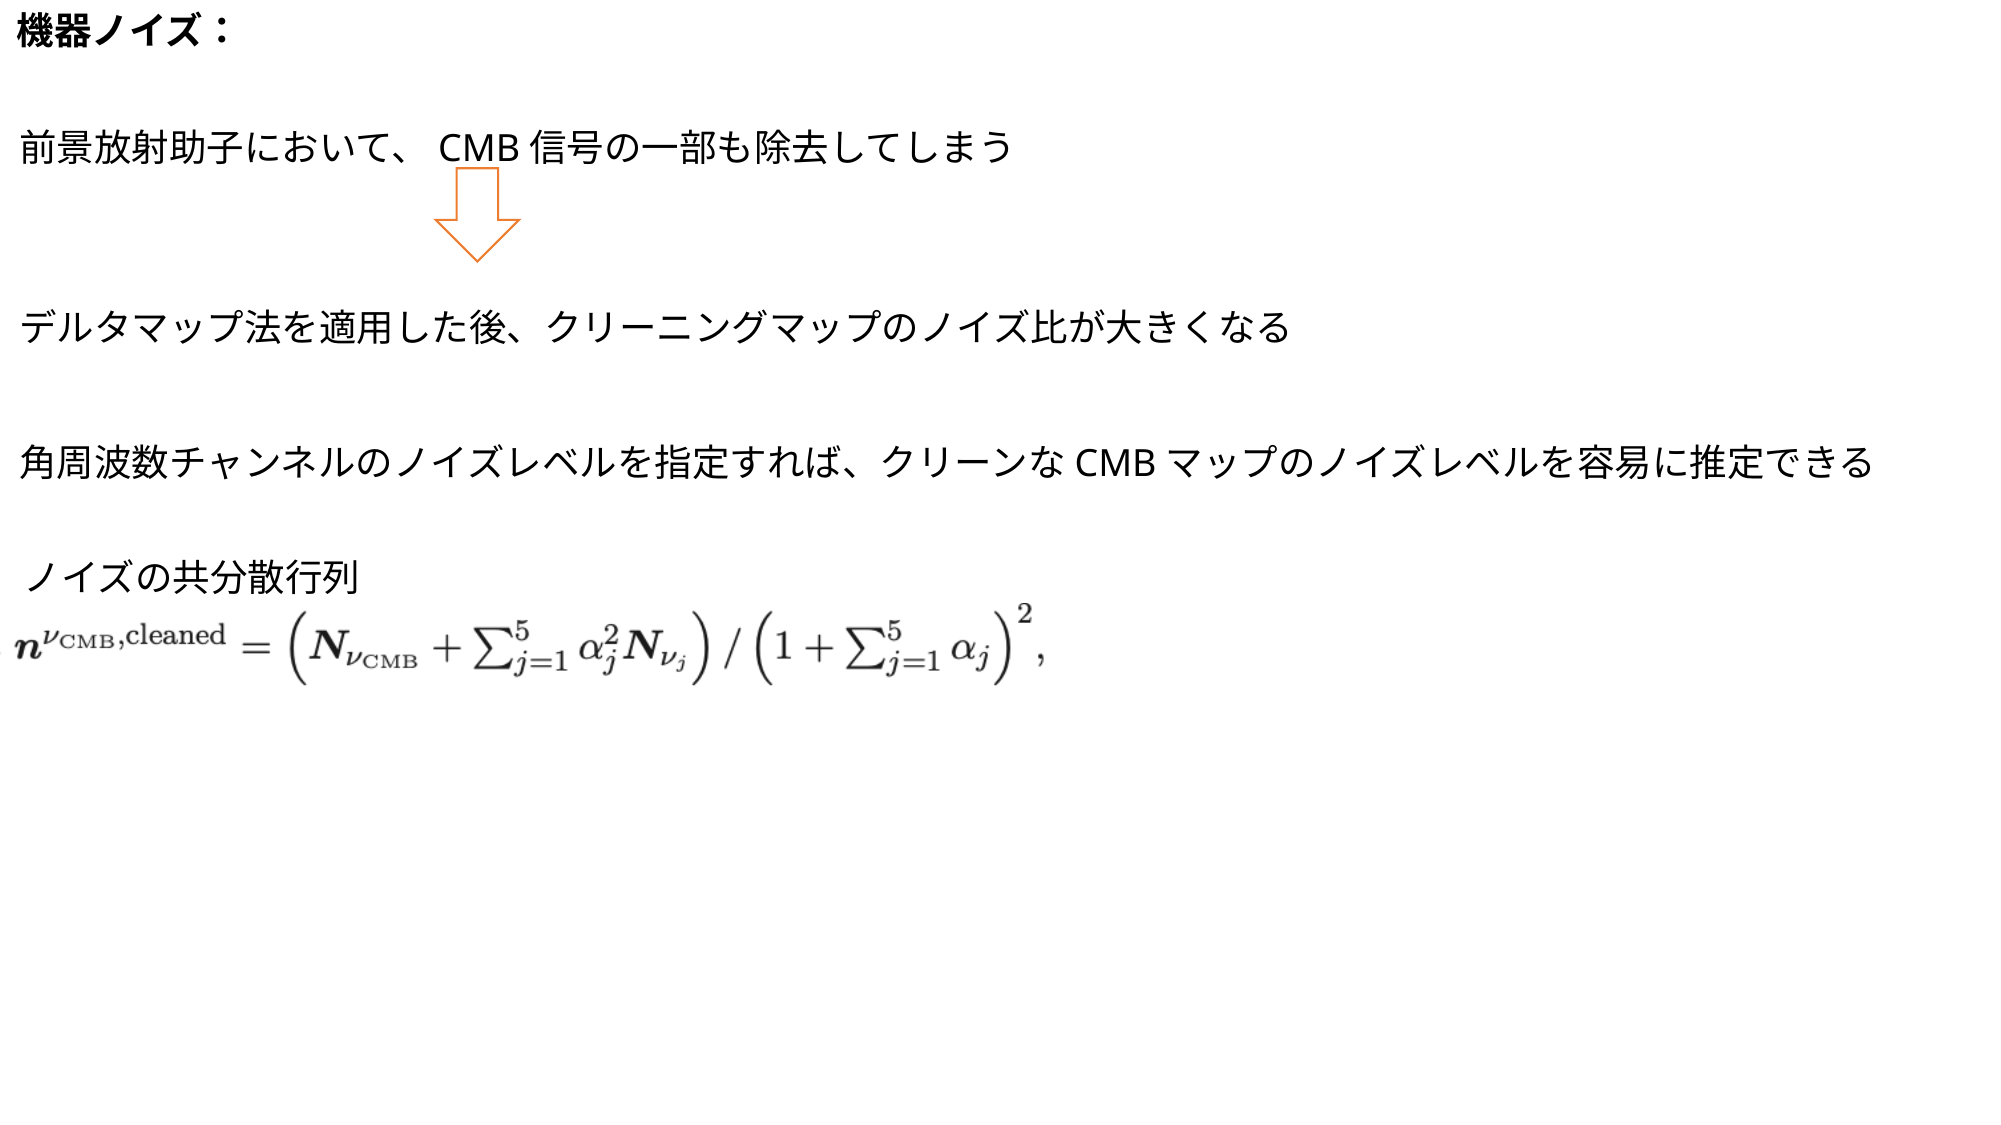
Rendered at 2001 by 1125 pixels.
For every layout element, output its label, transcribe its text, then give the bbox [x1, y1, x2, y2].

text_box ノイズの共分散行列 [9, 546, 376, 602]
text_box [433, 167, 522, 263]
text_box 機器ノイズ： [1, 0, 256, 60]
text_box 前景放射助子において、CMB信号の一部も除去してしまう デルタマップ法を適用した後、クリーニングマップのノイズ比が大きくなる 角周波数チャンネルのノイズレベルを指定すれば、クリーンなCMBマップのノイズレベルを容易に推定できる [4, 116, 1892, 492]
picture [0, 602, 1061, 689]
